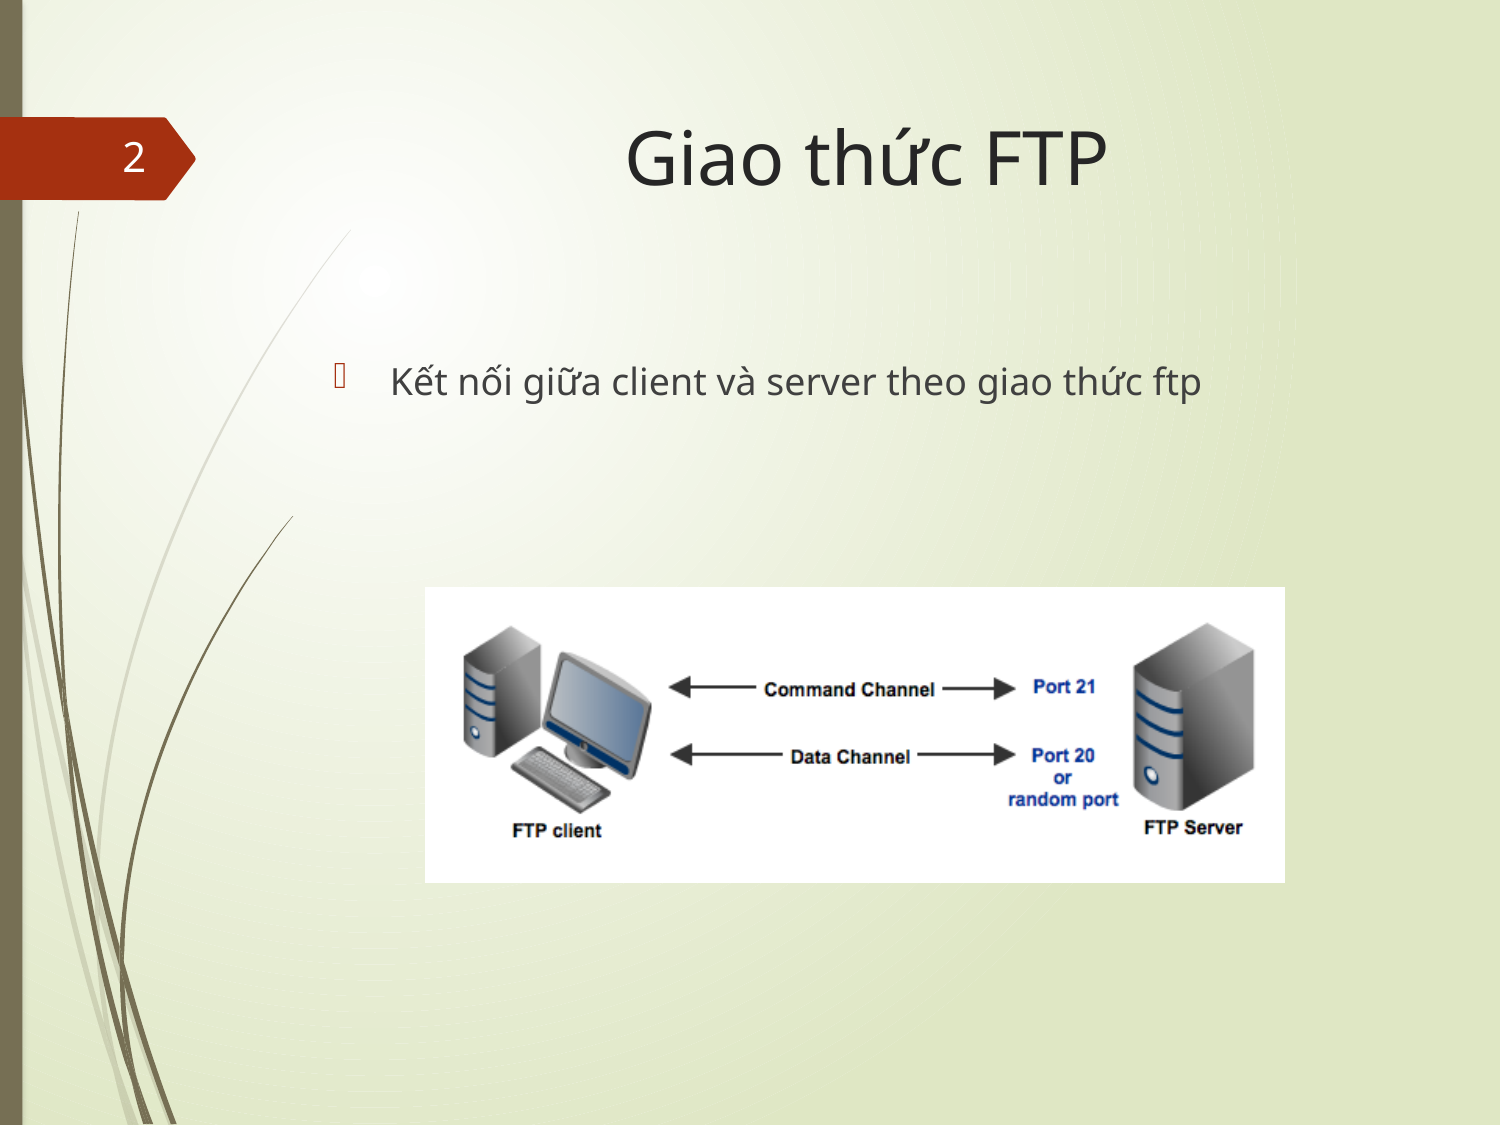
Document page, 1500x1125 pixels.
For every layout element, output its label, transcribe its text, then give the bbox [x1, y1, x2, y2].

slide_number 2 [65, 129, 162, 190]
title Giao thức FTP [319, 102, 1416, 313]
picture [424, 587, 1285, 884]
list Kết nối giữa client và server theo giao thức ftp [318, 350, 1416, 970]
